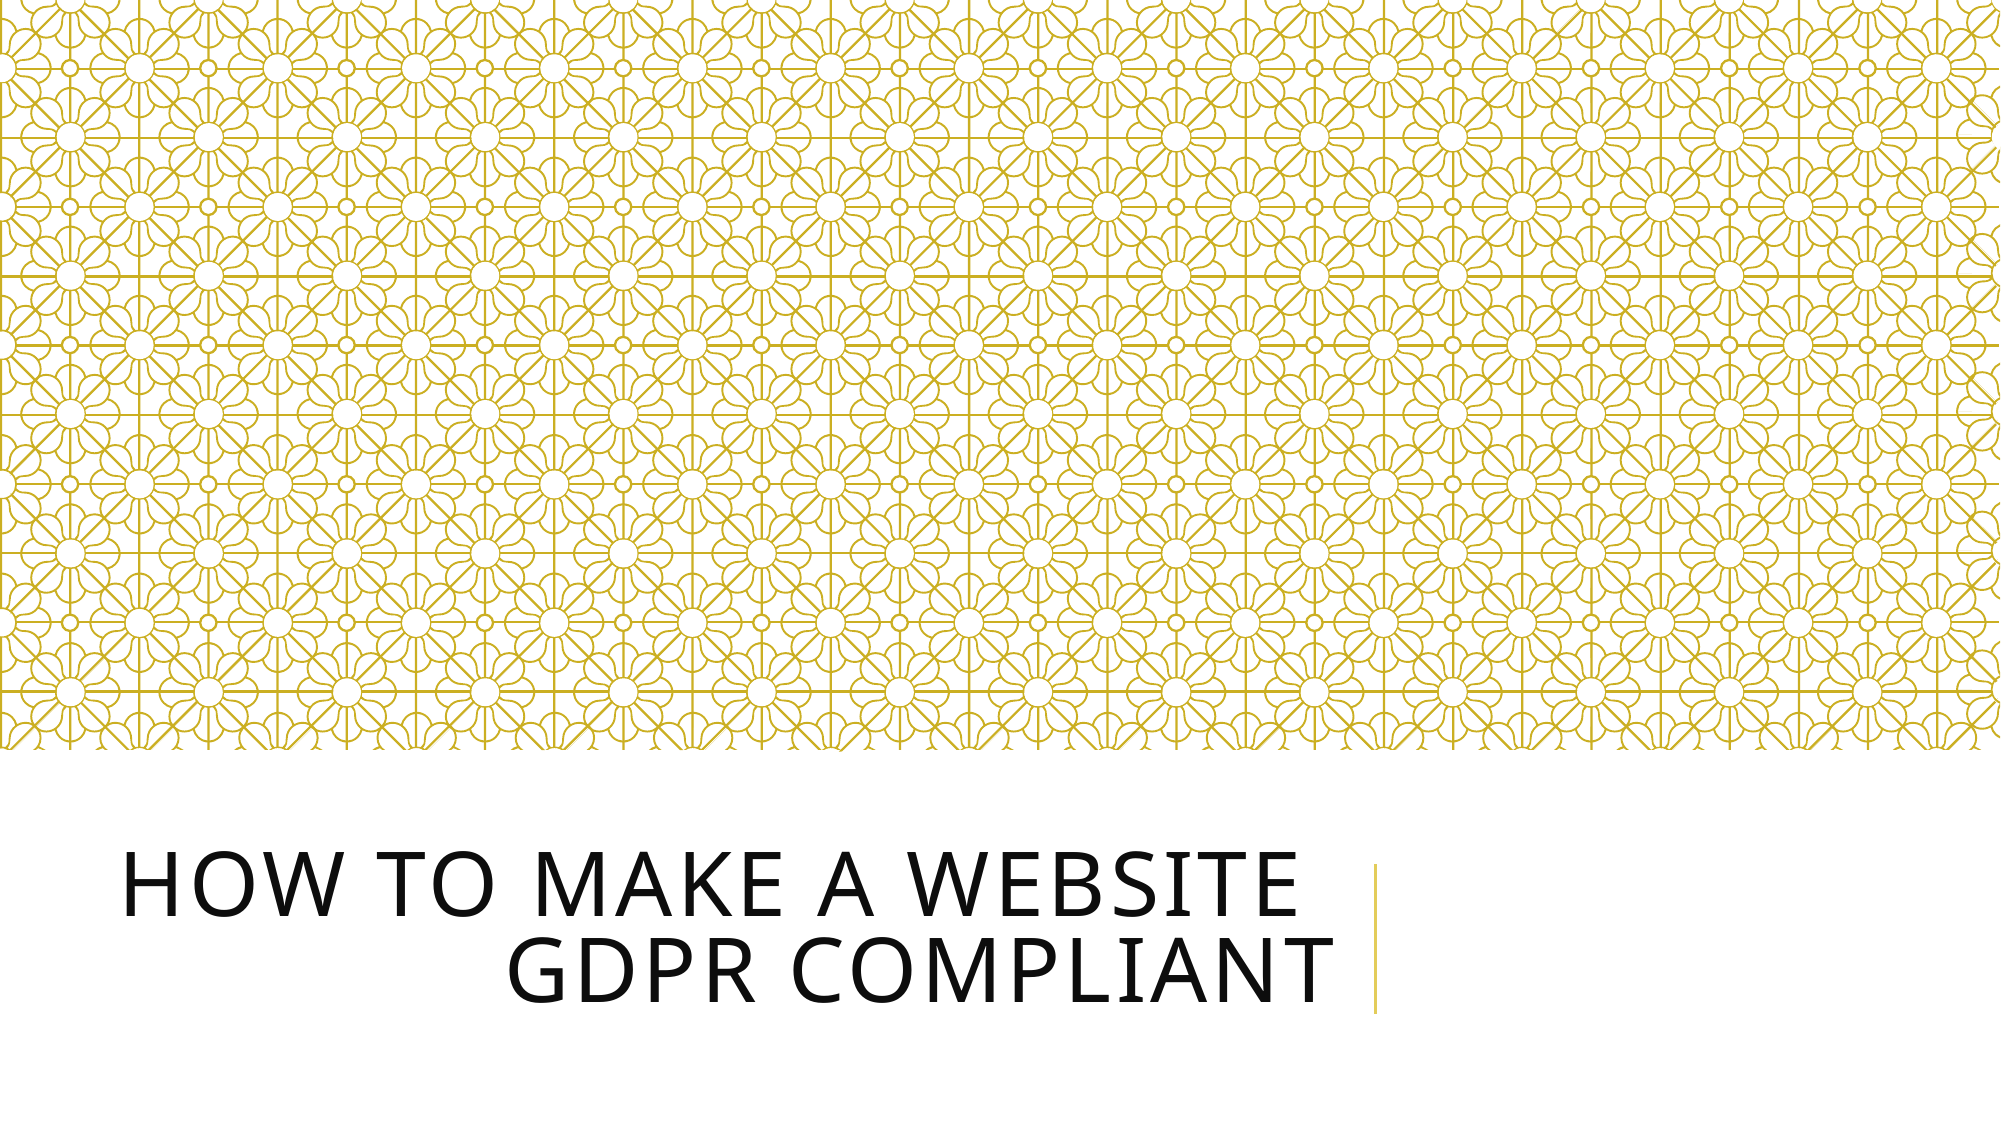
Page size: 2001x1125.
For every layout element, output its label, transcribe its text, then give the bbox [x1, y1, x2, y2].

title How to make a website GDPR compliant [75, 813, 1350, 1054]
